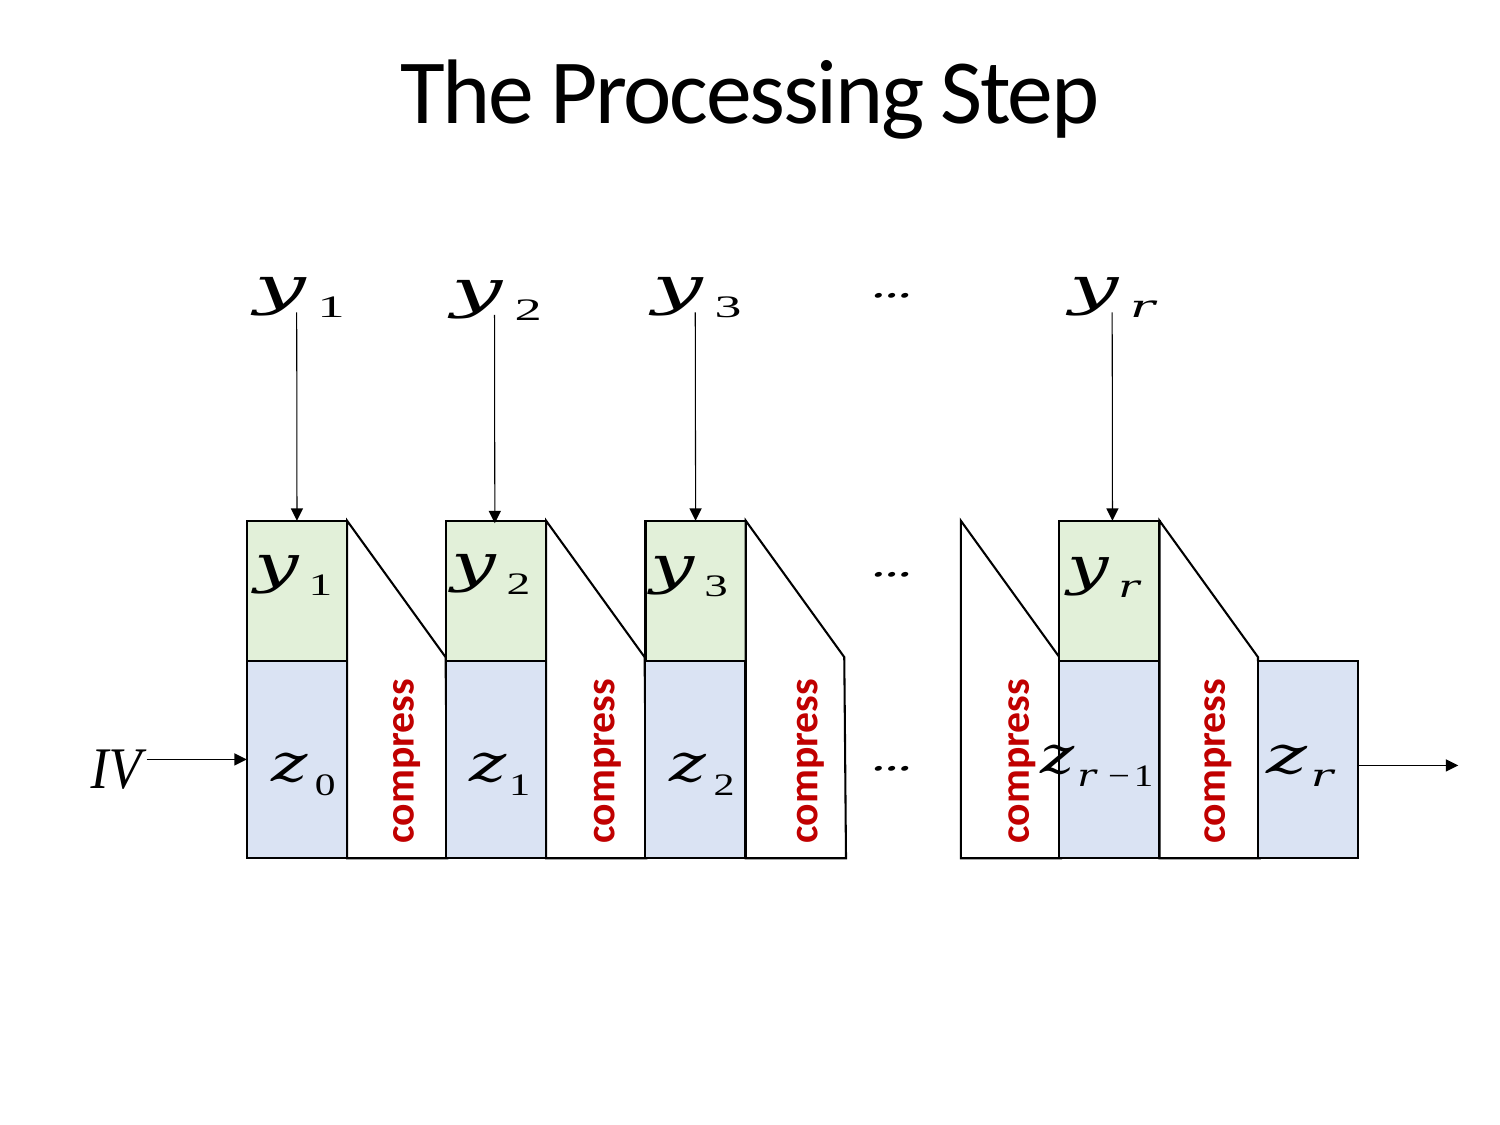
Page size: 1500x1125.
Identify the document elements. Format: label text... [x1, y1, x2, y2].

text_box compress [768, 622, 833, 859]
text_box [644, 520, 744, 662]
text_box [1058, 662, 1158, 859]
text_box [959, 517, 1063, 860]
title The Processing Step [0, 0, 1500, 188]
text_box [445, 662, 545, 859]
text_box [1158, 517, 1261, 860]
text_box [246, 520, 346, 662]
text_box compress [364, 622, 430, 859]
text_box [545, 517, 648, 860]
text_box compress [1175, 622, 1241, 859]
text_box compress [979, 622, 1045, 859]
text_box [445, 520, 545, 662]
text_box compress [565, 622, 631, 859]
text_box [744, 517, 848, 860]
text_box [1058, 520, 1158, 662]
text_box [346, 517, 449, 860]
text_box [644, 662, 744, 859]
text_box [246, 662, 346, 859]
text_box [1257, 660, 1359, 859]
